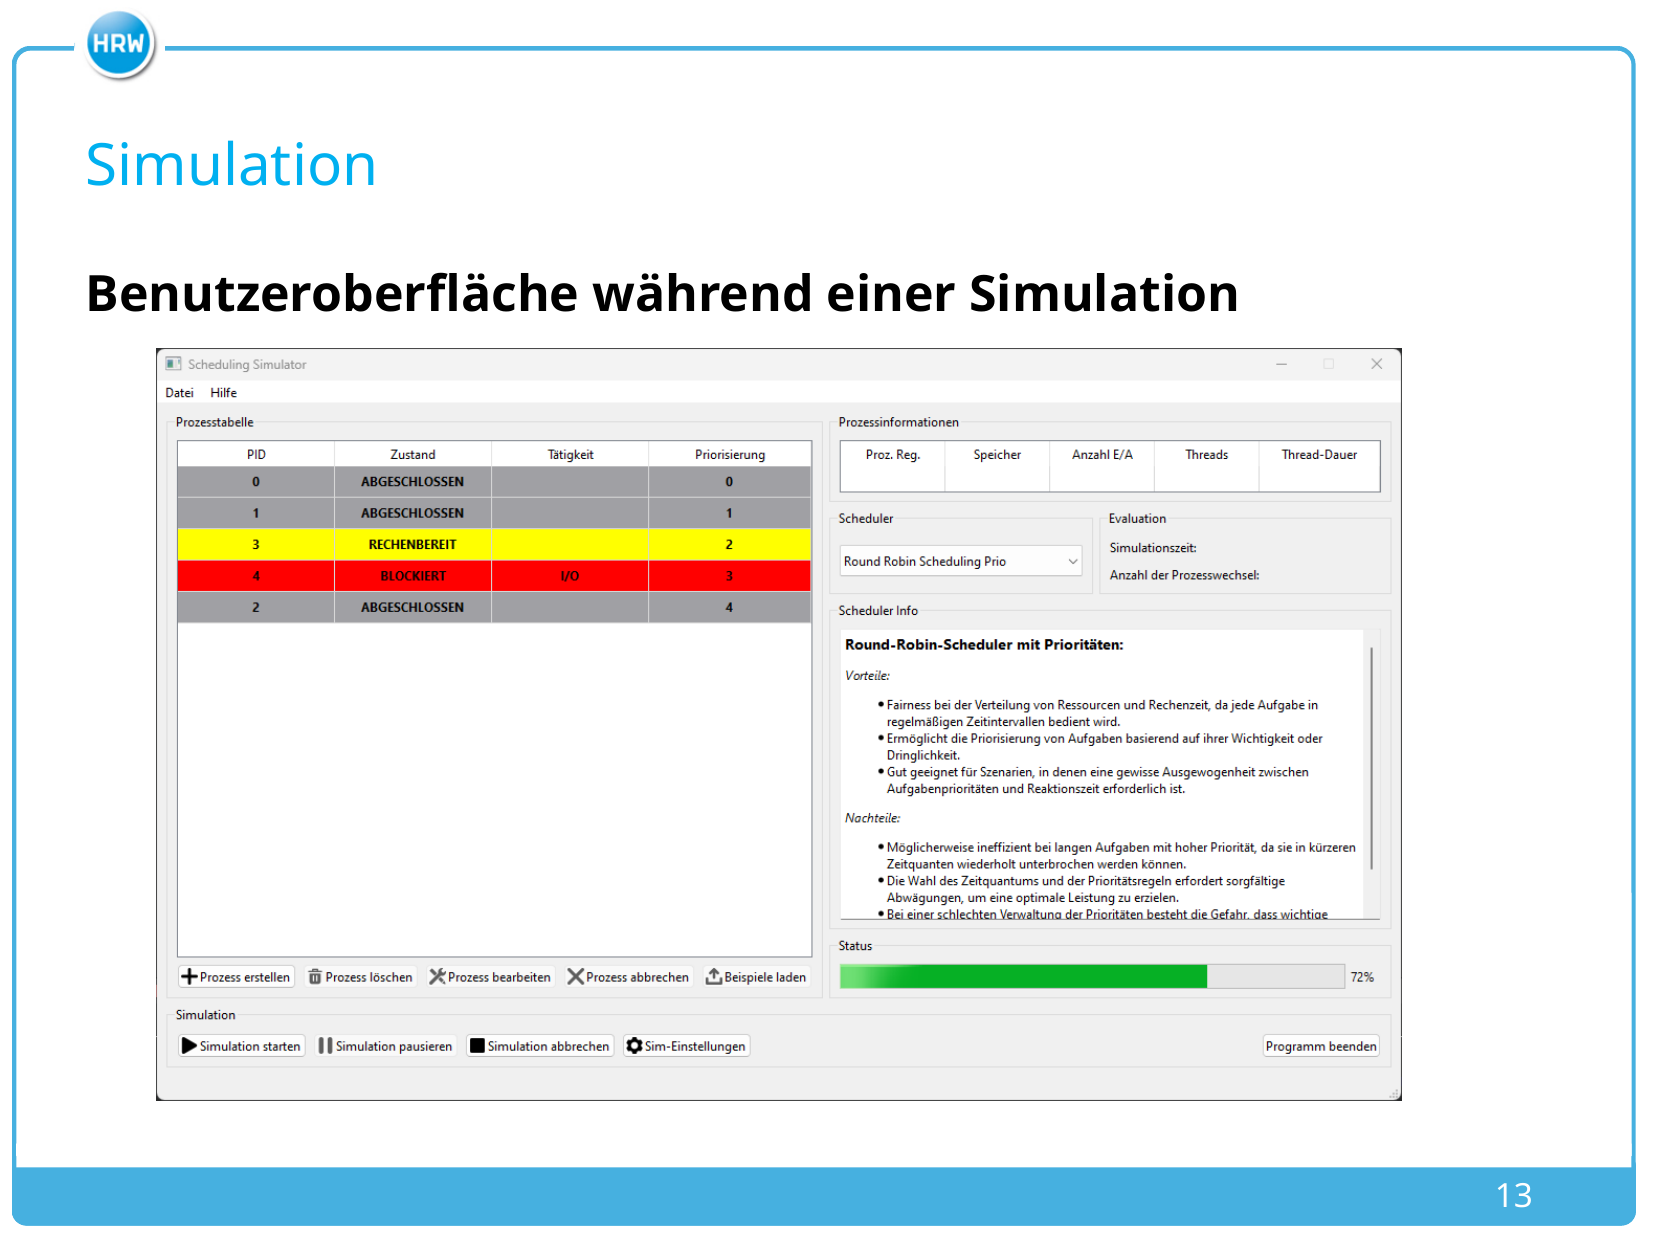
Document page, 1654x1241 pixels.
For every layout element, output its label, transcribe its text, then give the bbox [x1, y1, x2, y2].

picture [156, 347, 1402, 1101]
list Benutzeroberfläche während einer Simulation [70, 253, 1572, 1129]
title Simulation [70, 88, 1578, 237]
picture [74, 7, 165, 88]
